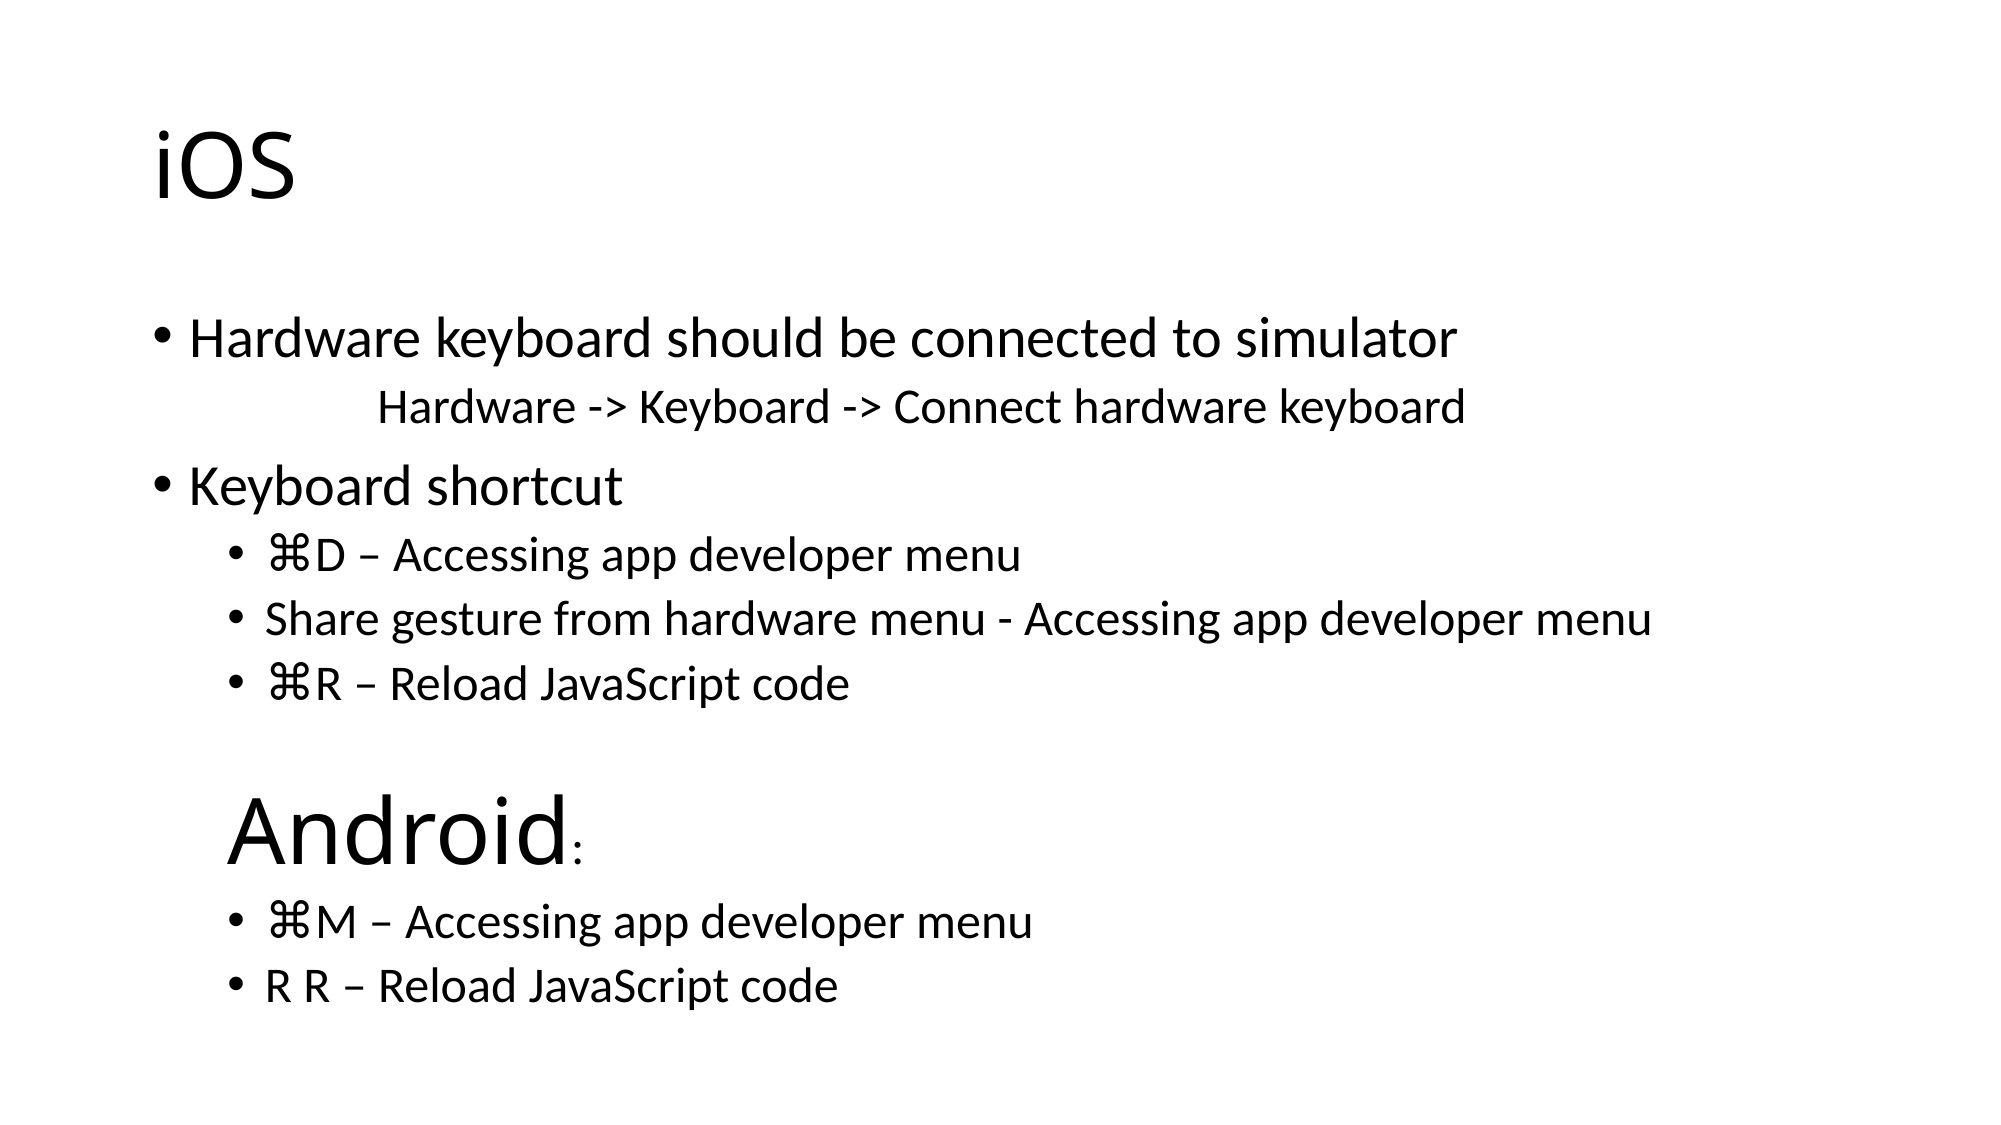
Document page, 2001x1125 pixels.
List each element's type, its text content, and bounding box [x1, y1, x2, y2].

title iOS [137, 59, 1863, 278]
list Hardware keyboard should be connected to simulator Hardware -> Keyboard -> Connect hardware keyboard Keyboard shortcut ⌘D – Accessing app developer menu Share gesture from hardware menu - Accessing app developer menu ⌘R – Reload JavaScript code Android: ⌘M – Accessing app developer menu R R – Reload JavaScript code [137, 299, 1863, 1076]
